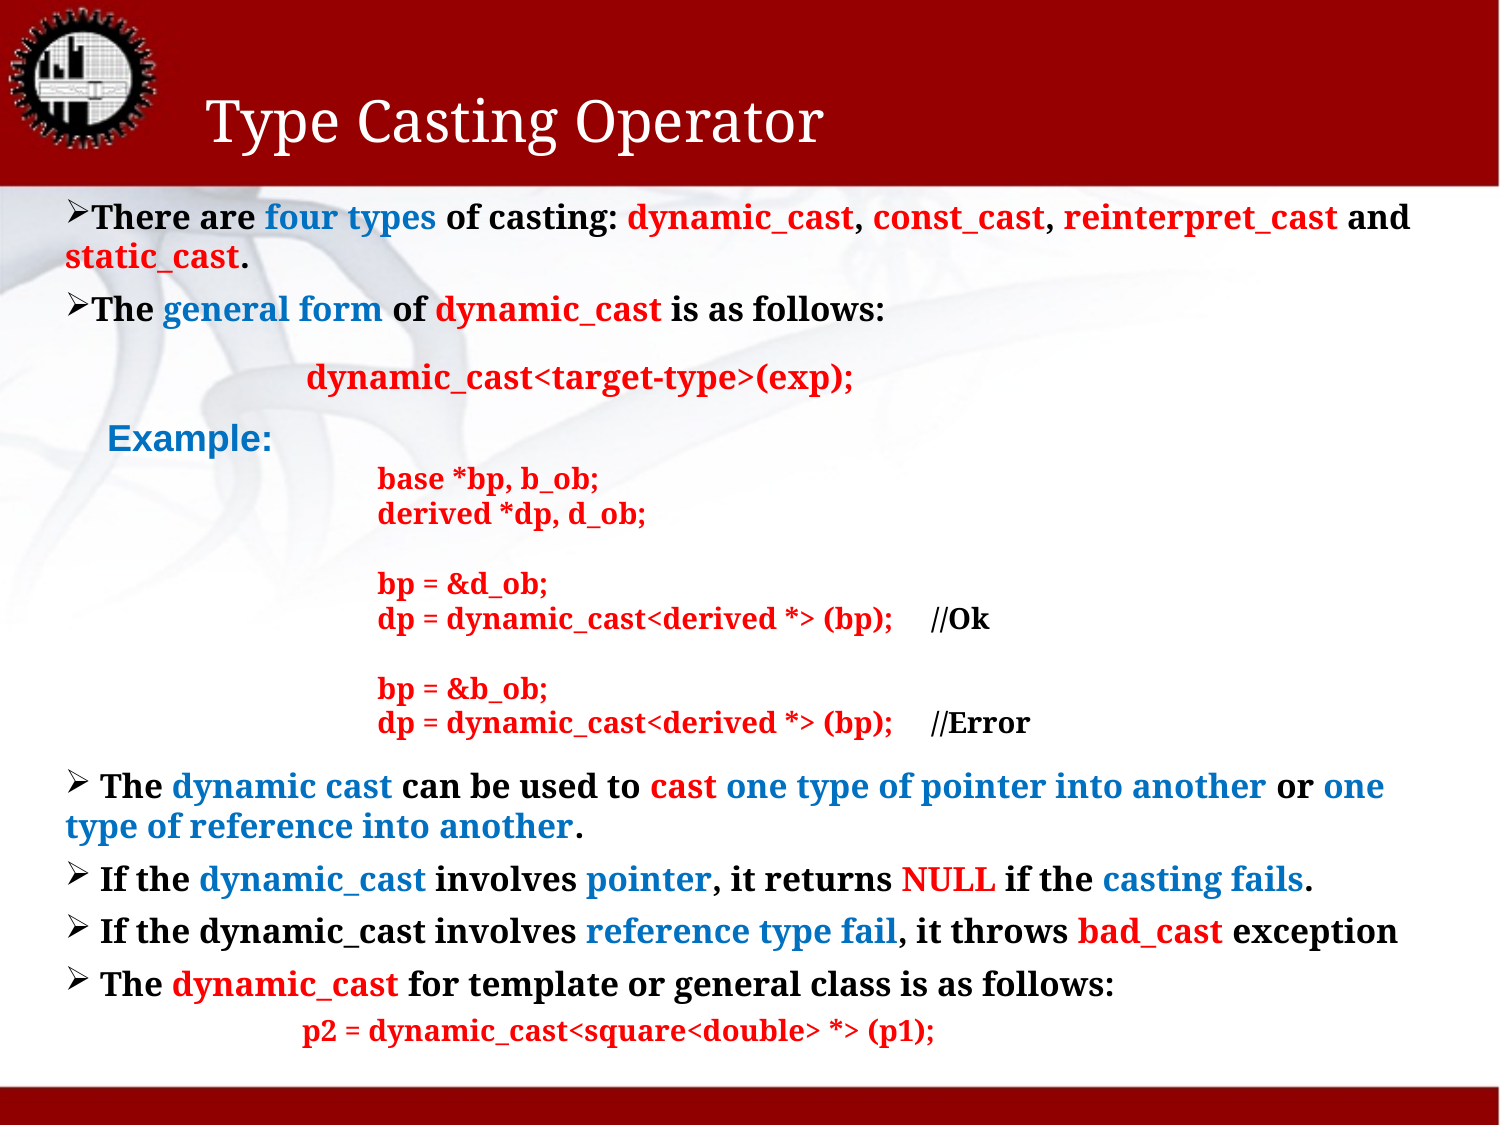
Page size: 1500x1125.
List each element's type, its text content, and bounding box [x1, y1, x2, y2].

title Type Casting Operator [174, 37, 1450, 163]
text_box Example: [92, 406, 289, 467]
text_box There are four types of casting: dynamic_cast, const_cast, reinterpret_cast and static_cast. The general form of dynamic_cast is as follows: [50, 188, 1450, 336]
text_box p2 = dynamic_cast<square<double> *> (p1); [287, 1005, 1050, 1056]
text_box The dynamic cast can be used to cast one type of pointer into another or one type of reference into another. If the dynamic_cast involves pointer, it returns NULL if the casting fails. If the dynamic_cast involves reference type fail, it throws bad_cast exception The dynamic_cast for template or general class is as follows: [50, 757, 1450, 1010]
text_box base *bp, b_ob; derived *dp, d_ob; bp = &d_ob; dp = dynamic_cast<derived *> (bp); //Ok bp = &b_ob; dp = dynamic_cast<derived *> (bp); //Error [287, 452, 1138, 748]
picture [0, 0, 1500, 1125]
text_box dynamic_cast<target-type>(exp); [291, 348, 870, 404]
